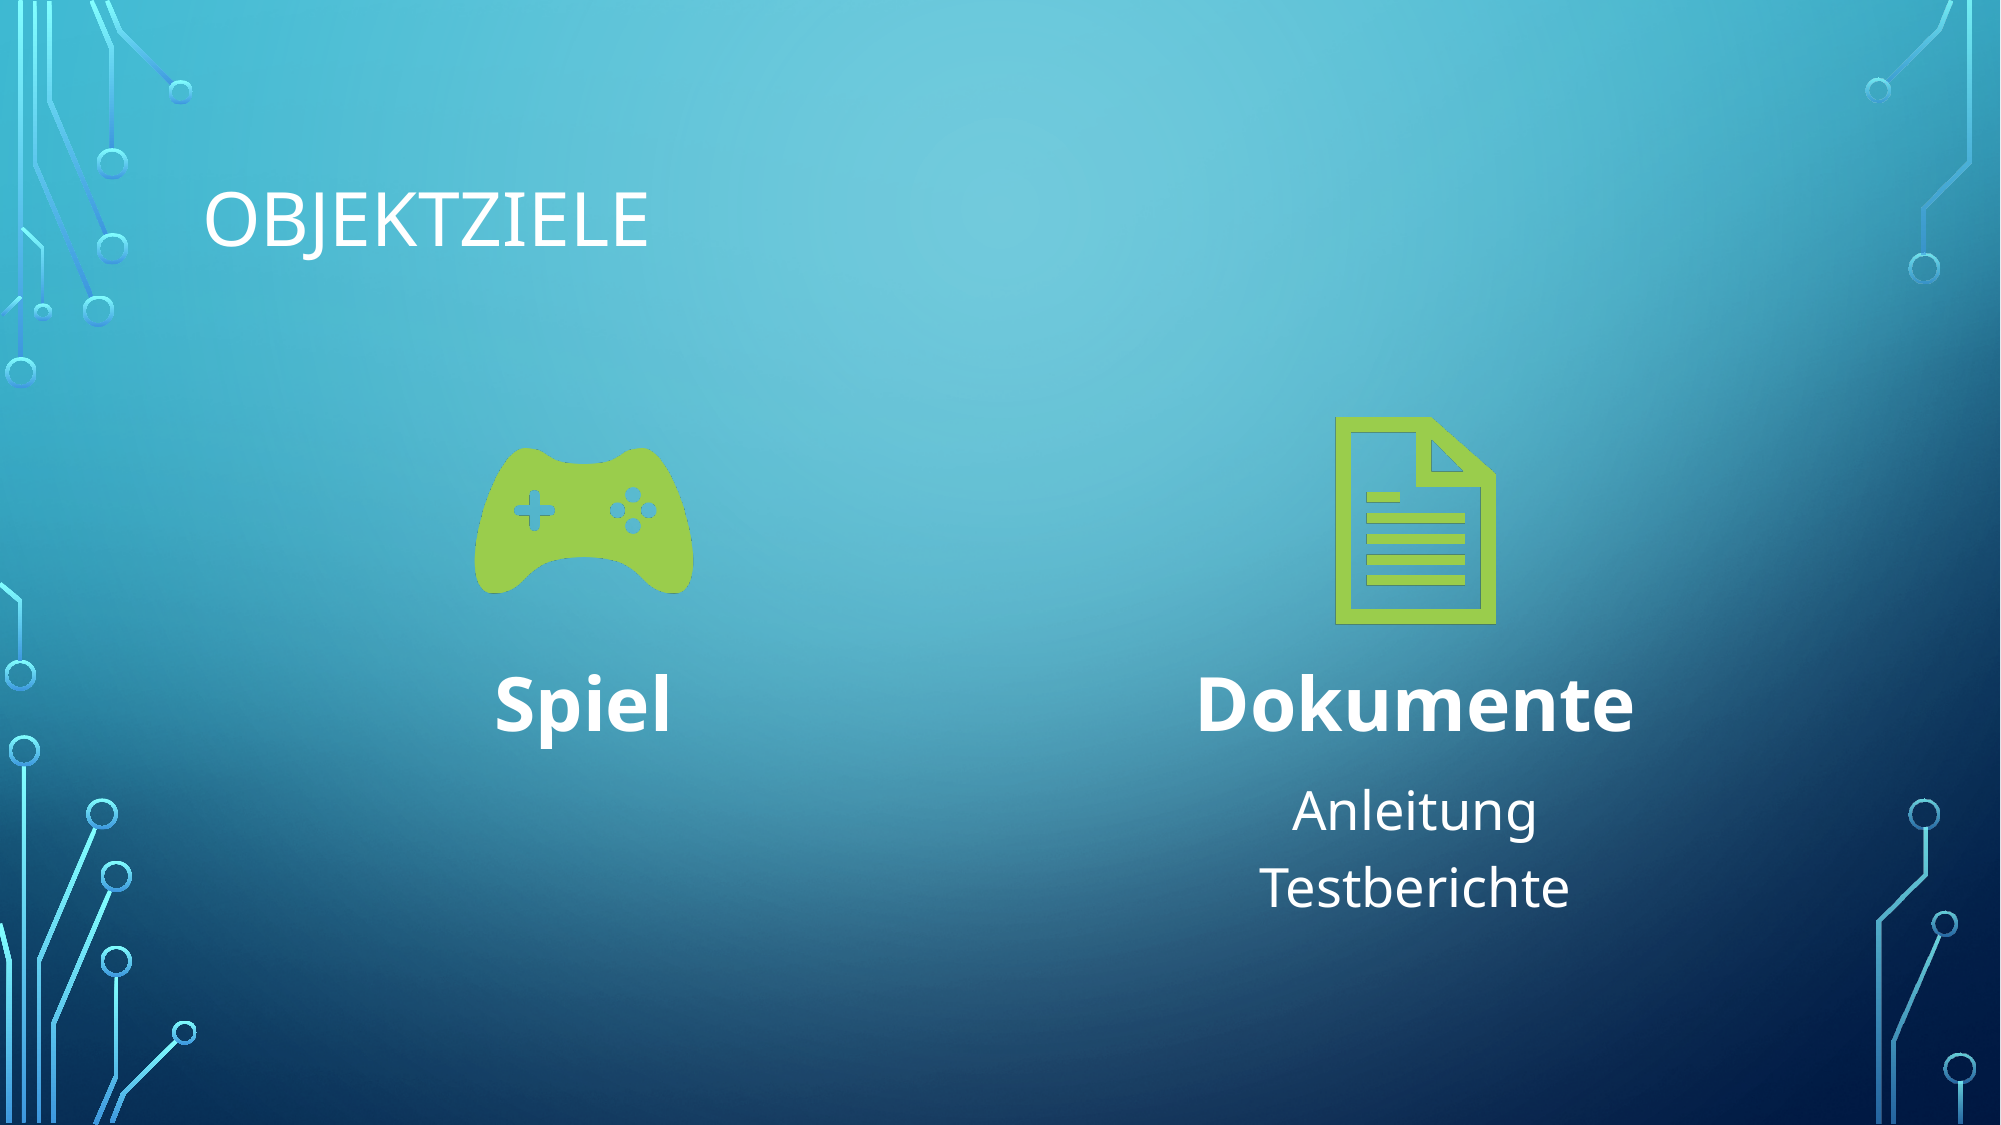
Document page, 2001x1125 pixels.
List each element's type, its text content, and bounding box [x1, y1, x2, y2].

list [186, 396, 1813, 913]
title Objektziele [187, 101, 1813, 344]
